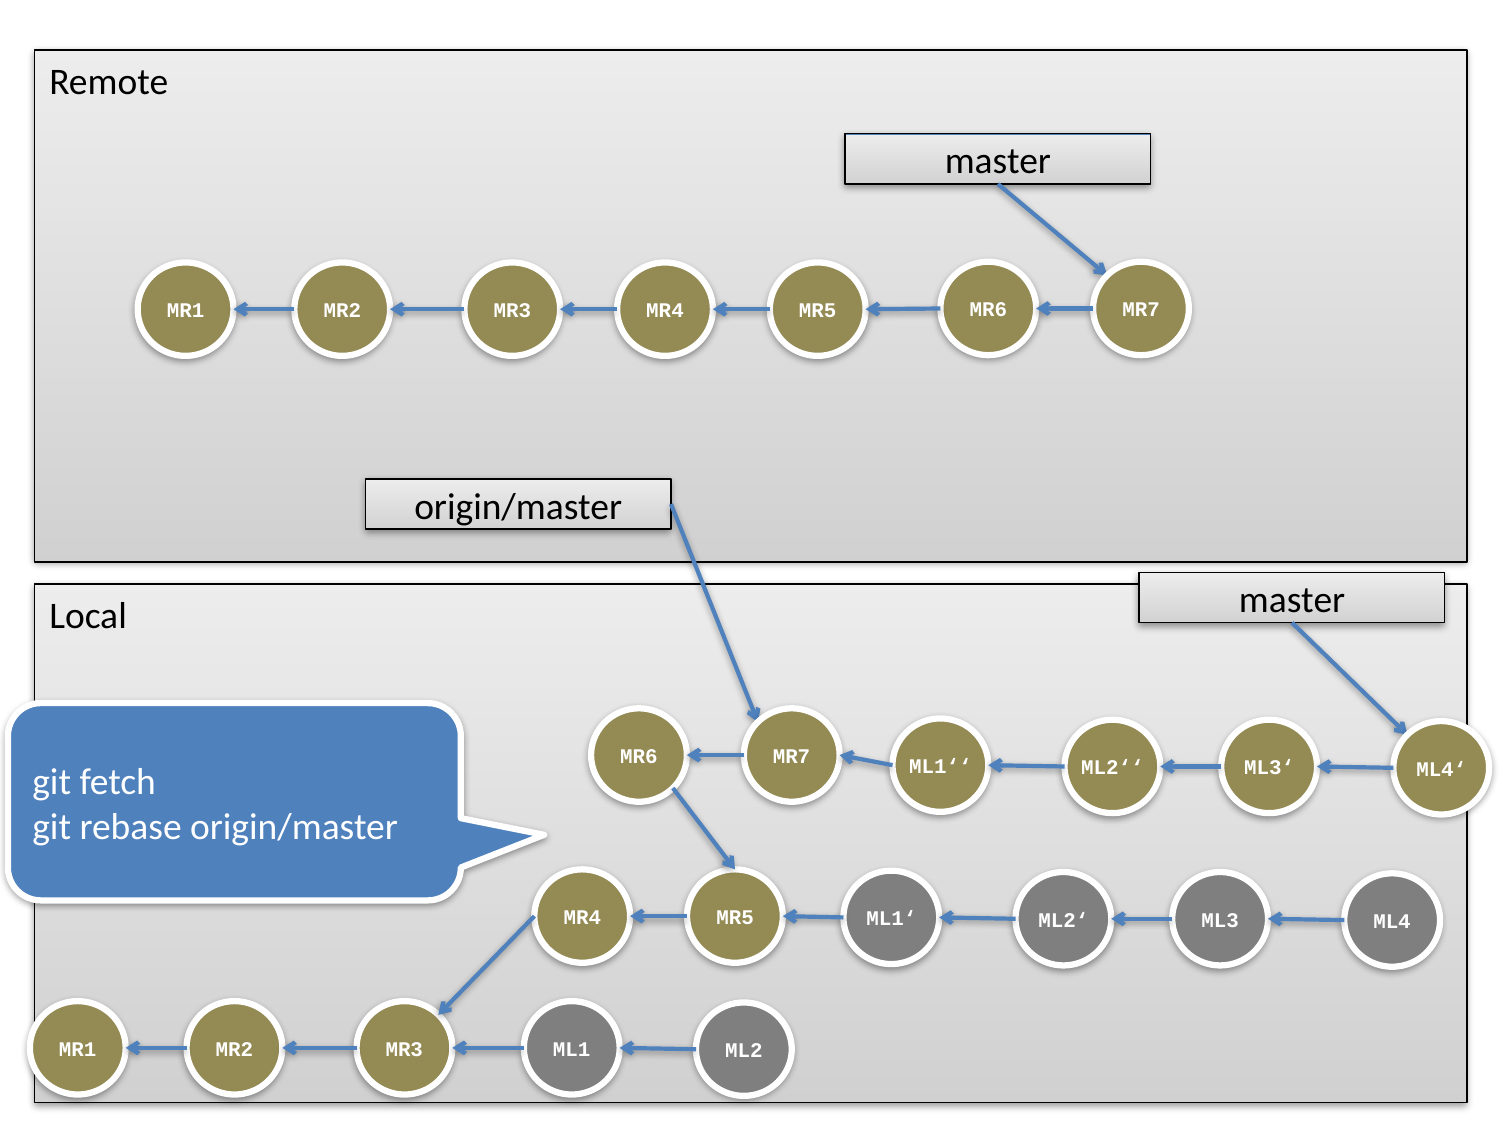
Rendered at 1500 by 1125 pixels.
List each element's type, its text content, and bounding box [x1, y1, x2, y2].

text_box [672, 787, 736, 870]
text_box MR5 [766, 259, 869, 359]
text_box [839, 754, 893, 766]
text_box MR1 [26, 997, 129, 1098]
text_box master [844, 133, 1151, 185]
text_box MR5 [684, 866, 786, 966]
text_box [1291, 622, 1408, 735]
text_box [997, 183, 1108, 276]
text_box ML2‘ [1012, 868, 1115, 969]
text_box git fetch git rebase origin/master [4, 699, 548, 904]
text_box MR4 [614, 259, 716, 359]
text_box ML2‘‘ [1061, 716, 1164, 817]
text_box MR7 [740, 705, 843, 805]
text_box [670, 503, 759, 723]
text_box ML4‘ [1390, 717, 1493, 818]
text_box ML1‘ [840, 867, 942, 968]
text_box MR6 [587, 705, 690, 805]
text_box MR2 [183, 997, 286, 1098]
text_box ML1‘‘ [890, 715, 992, 815]
text_box MR6 [937, 258, 1039, 359]
text_box MR7 [1090, 258, 1193, 359]
text_box origin/master [365, 478, 672, 530]
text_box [438, 915, 535, 1016]
text_box MR2 [291, 259, 393, 359]
text_box MR4 [531, 866, 633, 966]
text_box ML4 [1341, 870, 1444, 970]
text_box MR3 [353, 997, 456, 1098]
text_box master [1138, 572, 1445, 623]
text_box ML1 [520, 997, 623, 1098]
text_box ML2 [693, 999, 795, 1100]
text_box ML3‘ [1218, 716, 1320, 817]
text_box ML3 [1169, 868, 1271, 969]
text_box MR1 [134, 259, 237, 359]
text_box MR3 [461, 259, 563, 359]
